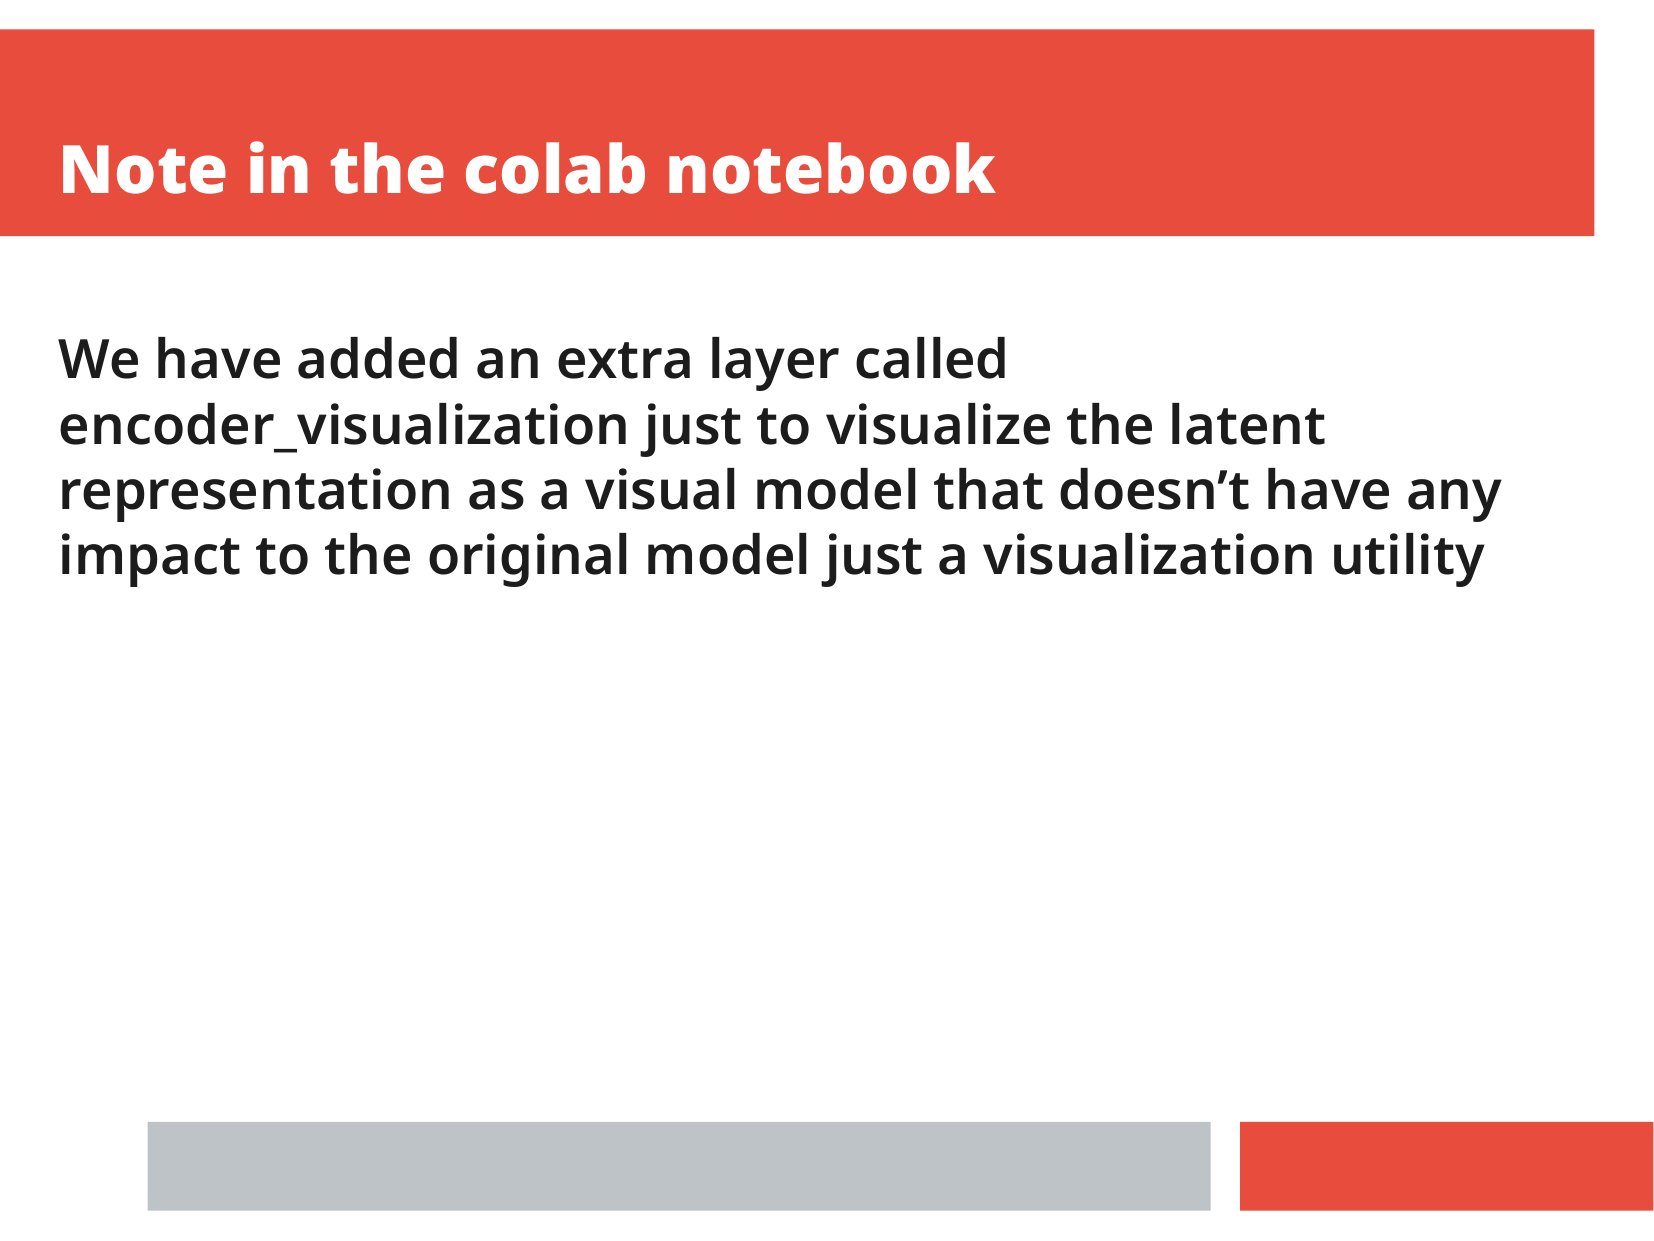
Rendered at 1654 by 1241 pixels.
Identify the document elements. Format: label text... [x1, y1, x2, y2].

text_box We have added an extra layer called encoder_visualization just to visualize the latent representation as a visual model that doesn’t have any impact to the original model just a visualization utility [58, 324, 1565, 1093]
text_box Note in the colab notebook [58, 58, 1595, 207]
